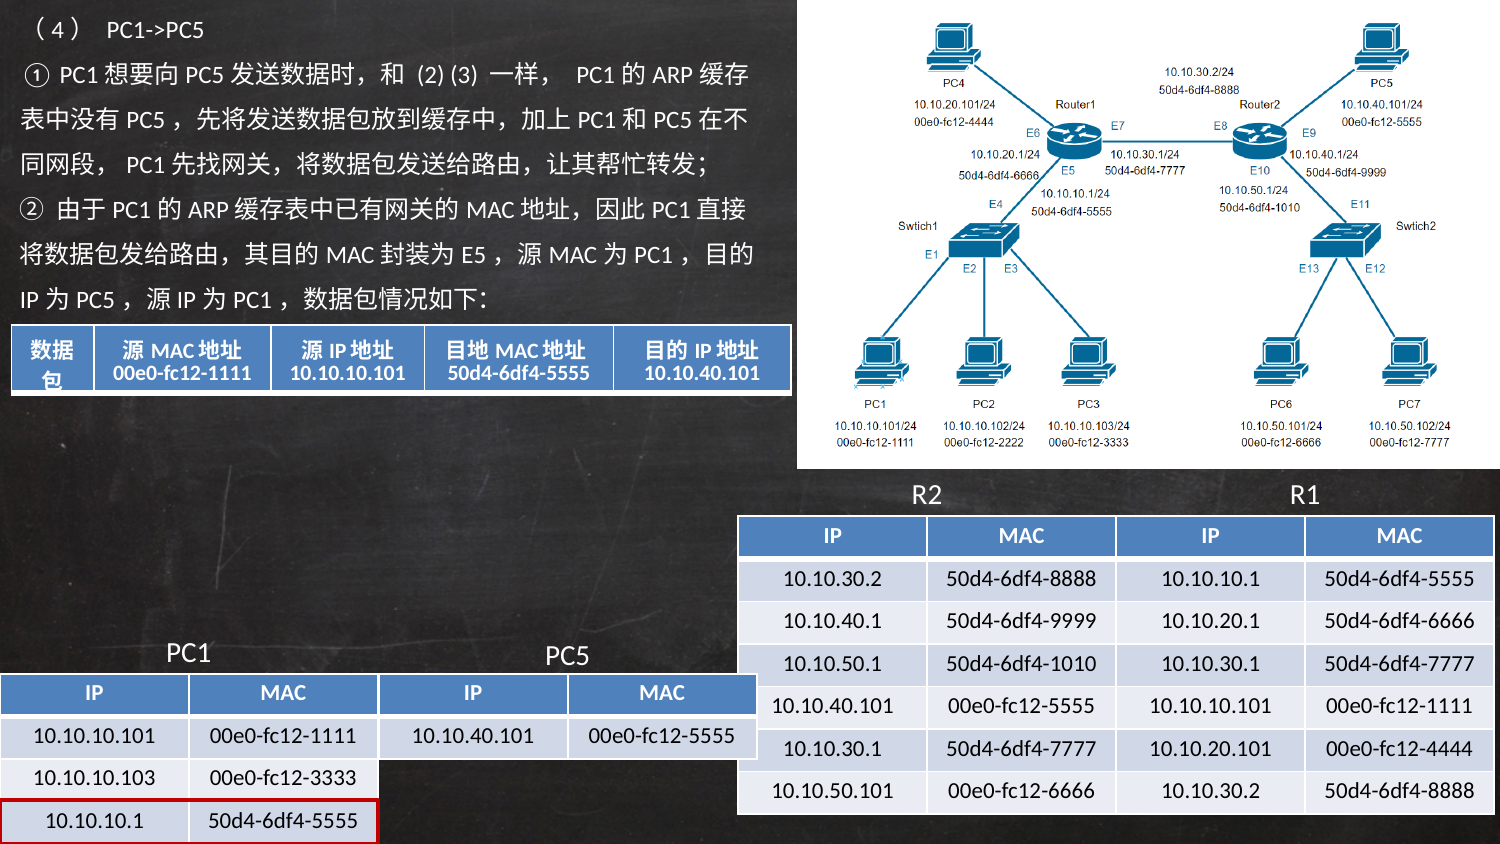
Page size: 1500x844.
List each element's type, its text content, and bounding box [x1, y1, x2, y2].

table_cell 10.10.10.103 [1, 760, 188, 798]
table_cell 10.10.50.1 [739, 645, 926, 686]
table_header 目的IP地址 10.10.40.101 [614, 326, 790, 390]
table_header 目地MAC地址50d4-6df4-5555 [425, 326, 613, 390]
table_cell 00e0-fc12-3333 [190, 760, 377, 798]
table_cell 50d4-6df4-8888 [928, 562, 1115, 601]
table_header 源MAC地址 00e0-fc12-1111 [95, 326, 270, 390]
table_header MAC [190, 675, 377, 714]
table_cell 50d4-6df4-6666 [1306, 602, 1493, 643]
table_header MAC [1306, 517, 1493, 556]
table_cell 50d4-6df4-1010 [928, 645, 1115, 686]
table_cell 50d4-6df4-7777 [928, 730, 1115, 771]
text_box （4） PC1->PC5 ① PC1想要向PC5发送数据时，和 (2) (3) 一样， PC1的ARP缓存表中没有PC5，先将发送数据包放到缓存中，加上PC1和PC5在不同网段，PC1先找网关，将数据包发送给路由，让其帮忙转发； [5, 0, 786, 186]
table_cell 10.10.30.1 [739, 730, 926, 771]
table_cell 50d4-6df4-8888 [1306, 772, 1493, 813]
text_box PC1 [106, 608, 272, 673]
table_cell 50d4-6df4-5555 [1306, 562, 1493, 601]
table_cell 00e0-fc12-1111 [190, 719, 377, 758]
table_cell 10.10.40.101 [758, 687, 926, 728]
text_box R1 [1222, 479, 1388, 518]
table_cell 10.10.40.101 [380, 719, 567, 758]
table_cell 10.10.10.1 [1117, 562, 1304, 601]
table_header MAC [569, 675, 756, 714]
table_cell 10.10.30.2 [739, 562, 926, 601]
table_cell 10.10.20.101 [1117, 730, 1304, 771]
table_cell 10.10.20.1 [1117, 602, 1304, 643]
text_box PC5 [484, 610, 651, 679]
table_cell 10.10.10.101 [1, 719, 188, 758]
table_cell 10.10.40.1 [739, 602, 926, 643]
table_header MAC [928, 517, 1115, 556]
table_header IP [739, 517, 926, 556]
table_header 源IP地址 10.10.10.101 [272, 326, 424, 390]
table_header IP [1, 675, 188, 714]
table_cell 00e0-fc12-1111 [1306, 687, 1493, 728]
table_cell 50d4-6df4-7777 [1306, 645, 1493, 686]
table_cell 00e0-fc12-4444 [1306, 730, 1493, 771]
text_box R2 [844, 479, 1010, 515]
table_cell 10.10.50.101 [739, 772, 926, 813]
text_box ② 由于PC1的ARP缓存表中已有网关的MAC地址，因此PC1直接将数据包发给路由，其目的MAC封装为E5，源MAC为PC1，目的IP为PC5，源IP为PC1，数据包情况如下： [5, 171, 785, 322]
table_cell 10.10.30.2 [1117, 772, 1304, 813]
table_cell 00e0-fc12-5555 [569, 719, 756, 758]
table_header IP [380, 675, 567, 714]
table_header 数据包 [12, 326, 93, 390]
table_header IP [1117, 517, 1304, 556]
table_cell 10.10.10.101 [1117, 687, 1304, 728]
text_box [0, 798, 380, 844]
table_cell 00e0-fc12-6666 [928, 772, 1115, 813]
picture [0, 0, 1500, 844]
table_cell 10.10.30.1 [1117, 645, 1304, 686]
table_cell 00e0-fc12-5555 [928, 687, 1115, 728]
table_cell 50d4-6df4-9999 [928, 602, 1115, 643]
